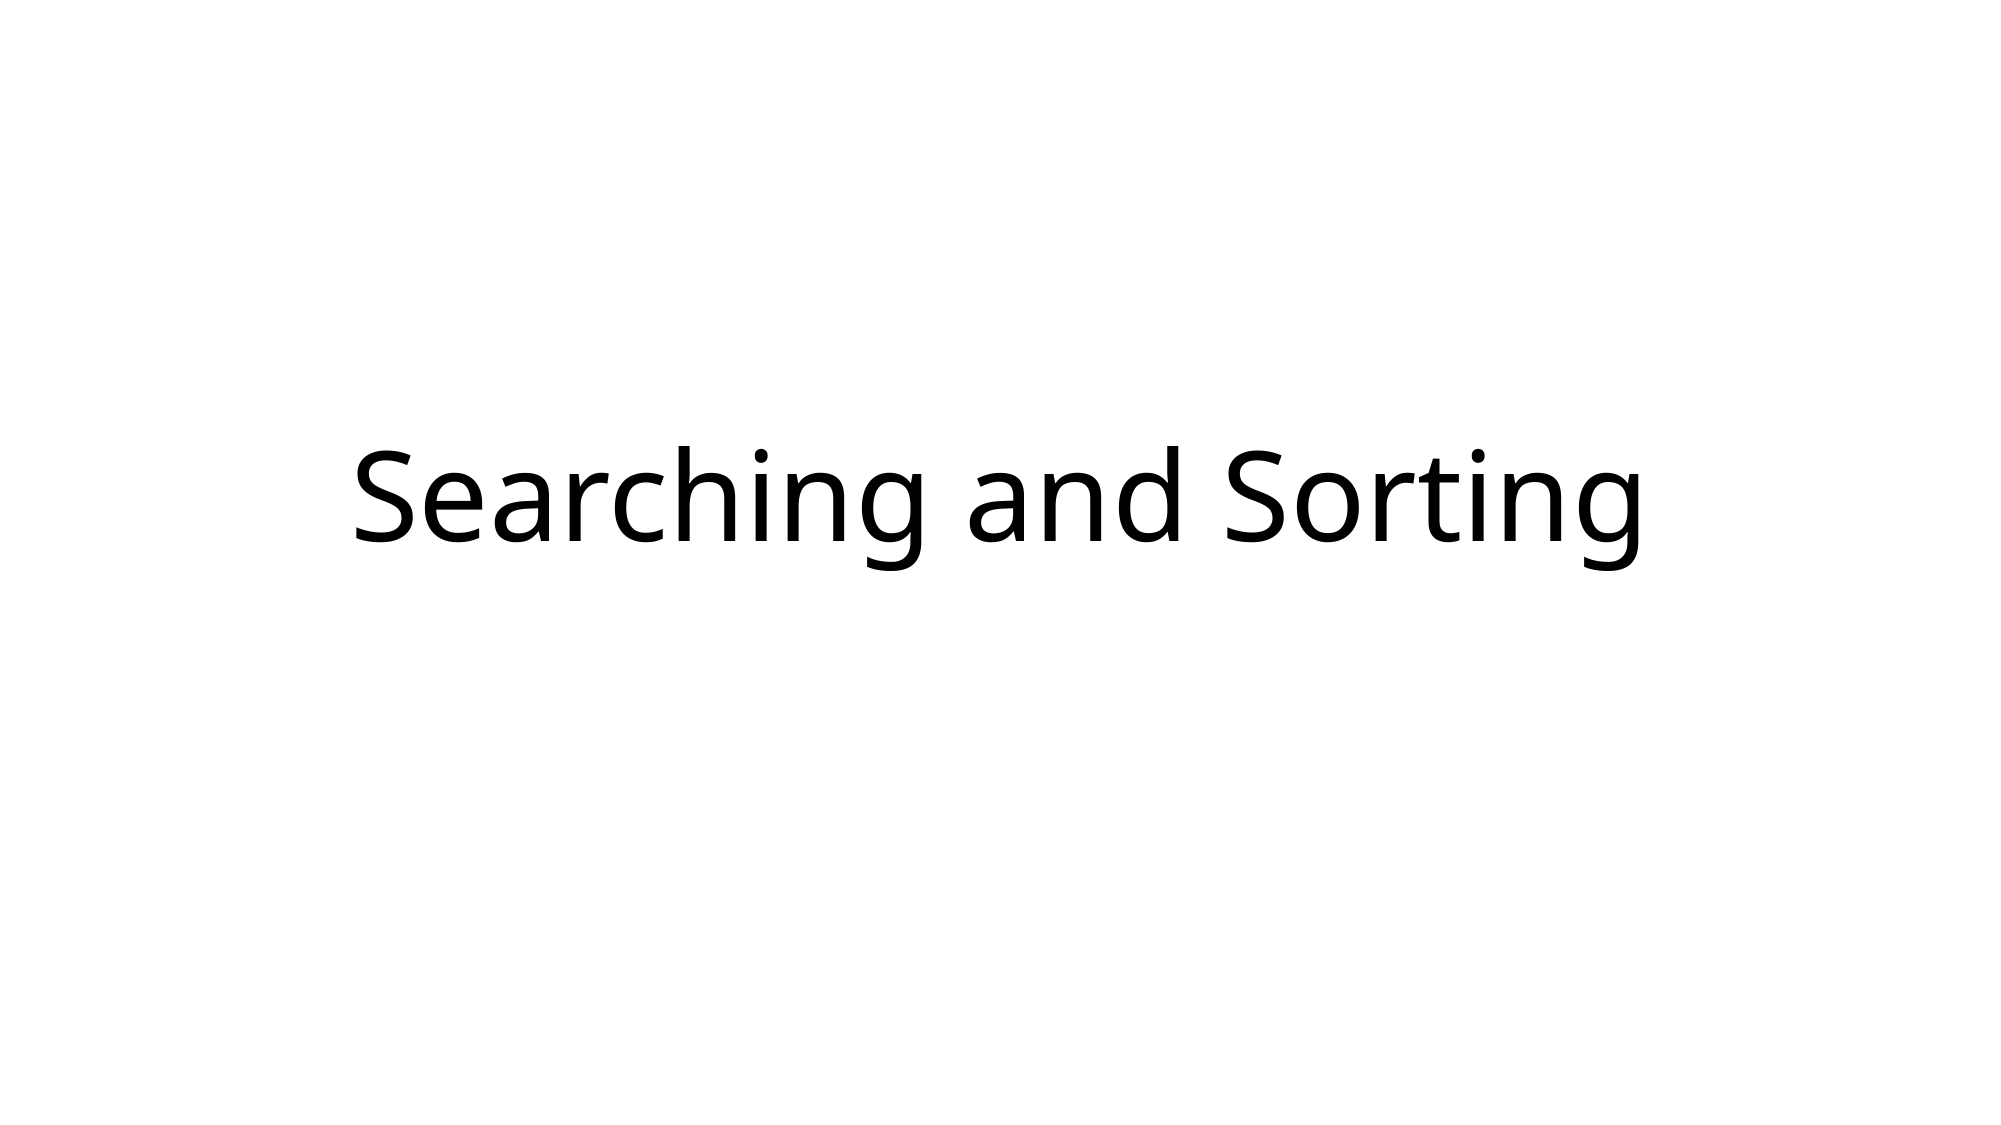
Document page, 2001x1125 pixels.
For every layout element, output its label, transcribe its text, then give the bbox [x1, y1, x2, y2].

title Searching and Sorting [249, 184, 1750, 576]
